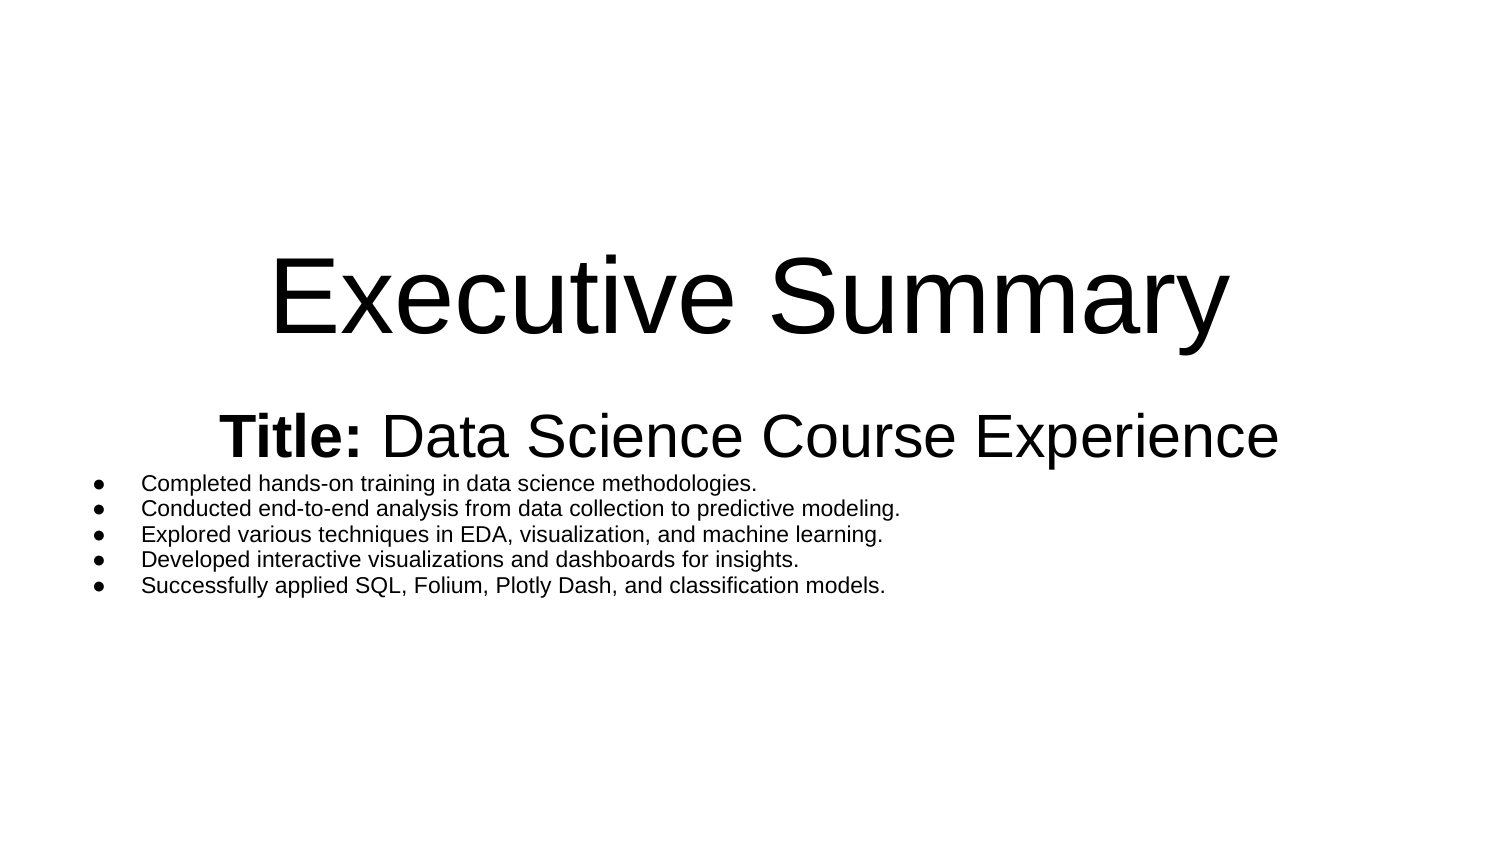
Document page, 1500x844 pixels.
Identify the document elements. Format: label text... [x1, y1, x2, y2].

title Executive Summary [51, 34, 1449, 372]
subtitle Title: Data Science Course Experience Completed hands-on training in data science methodologies. Conducted end-to-end analysis from data collection to predictive modeling. Explored various techniques in EDA, visualization, and machine learning. Developed interactive visualizations and dashboards for insights. Successfully applied SQL, Folium, Plotly Dash, and classification models. [51, 387, 1449, 749]
